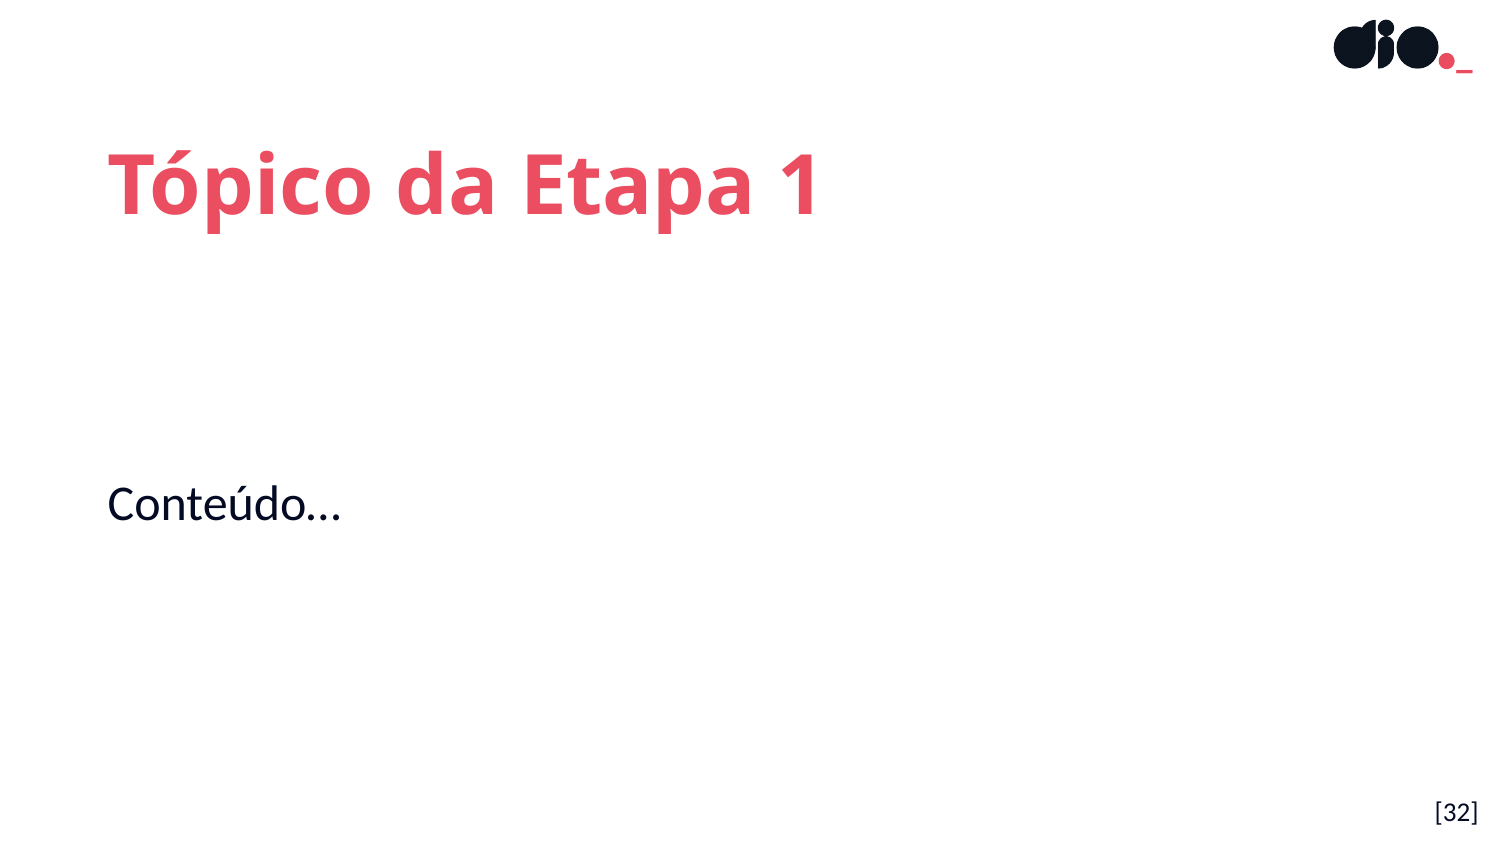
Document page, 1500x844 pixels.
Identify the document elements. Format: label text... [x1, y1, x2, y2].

text_box Conteúdo… [92, 243, 1408, 749]
text_box Tópico da Etapa 1 [92, 104, 1408, 243]
picture [1333, 19, 1473, 74]
slide_number [32] [1403, 779, 1494, 844]
